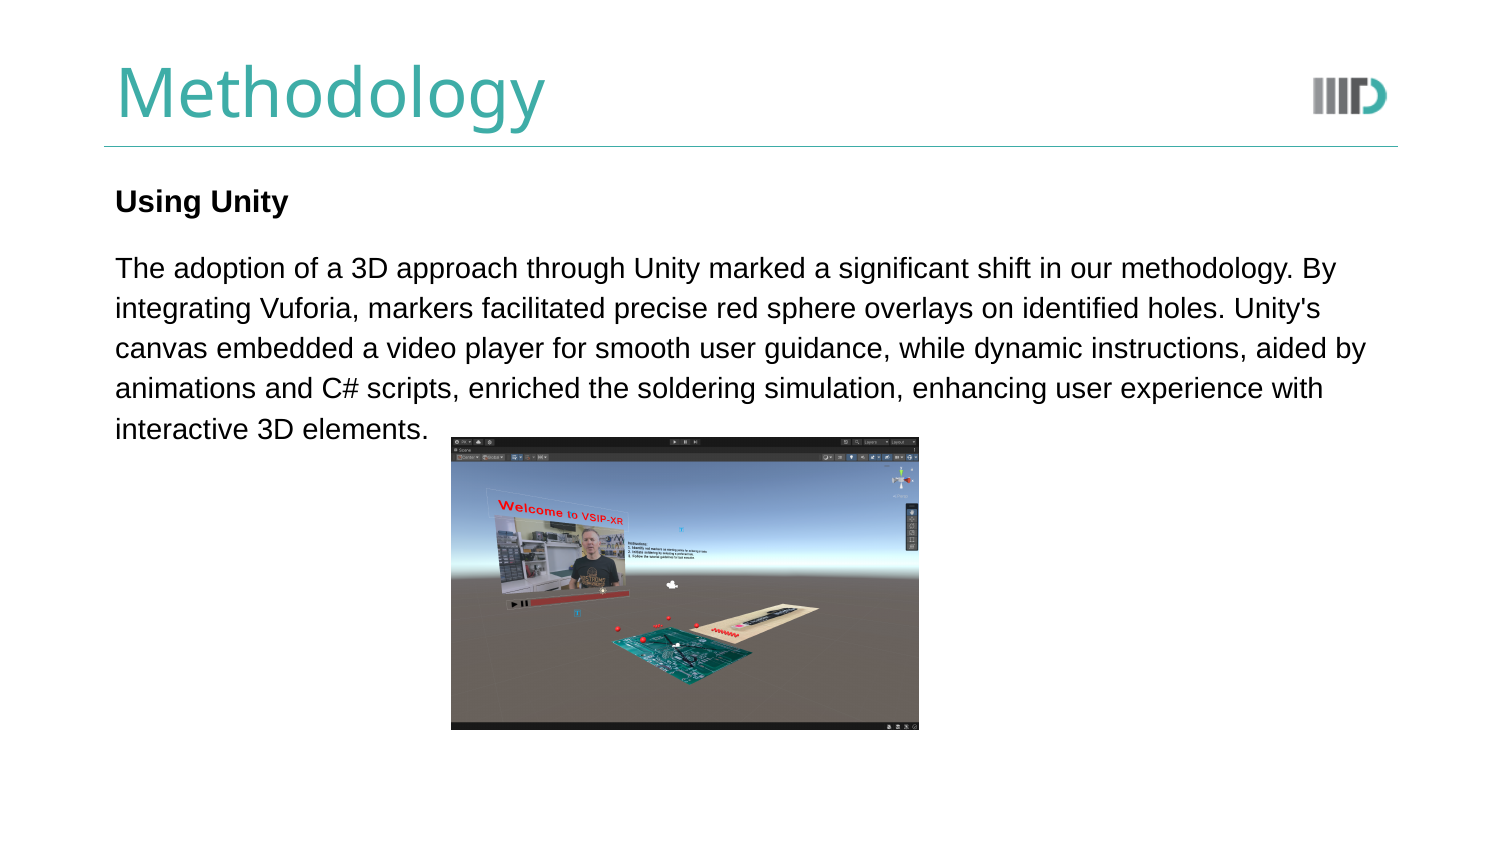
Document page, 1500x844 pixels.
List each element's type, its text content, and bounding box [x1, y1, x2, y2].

title Methodology [103, 45, 1267, 147]
list Using Unity The adoption of a 3D approach through Unity marked a significant shift in our methodology. By integrating Vuforia, markers facilitated precise red sphere overlays on identified holes. Unity's canvas embedded a video player for smooth user guidance, while dynamic instructions, aided by animations and C# scripts, enriched the soldering simulation, enhancing user experience with interactive 3D elements. [103, 169, 1398, 761]
picture [450, 436, 920, 730]
picture [1299, 68, 1398, 124]
